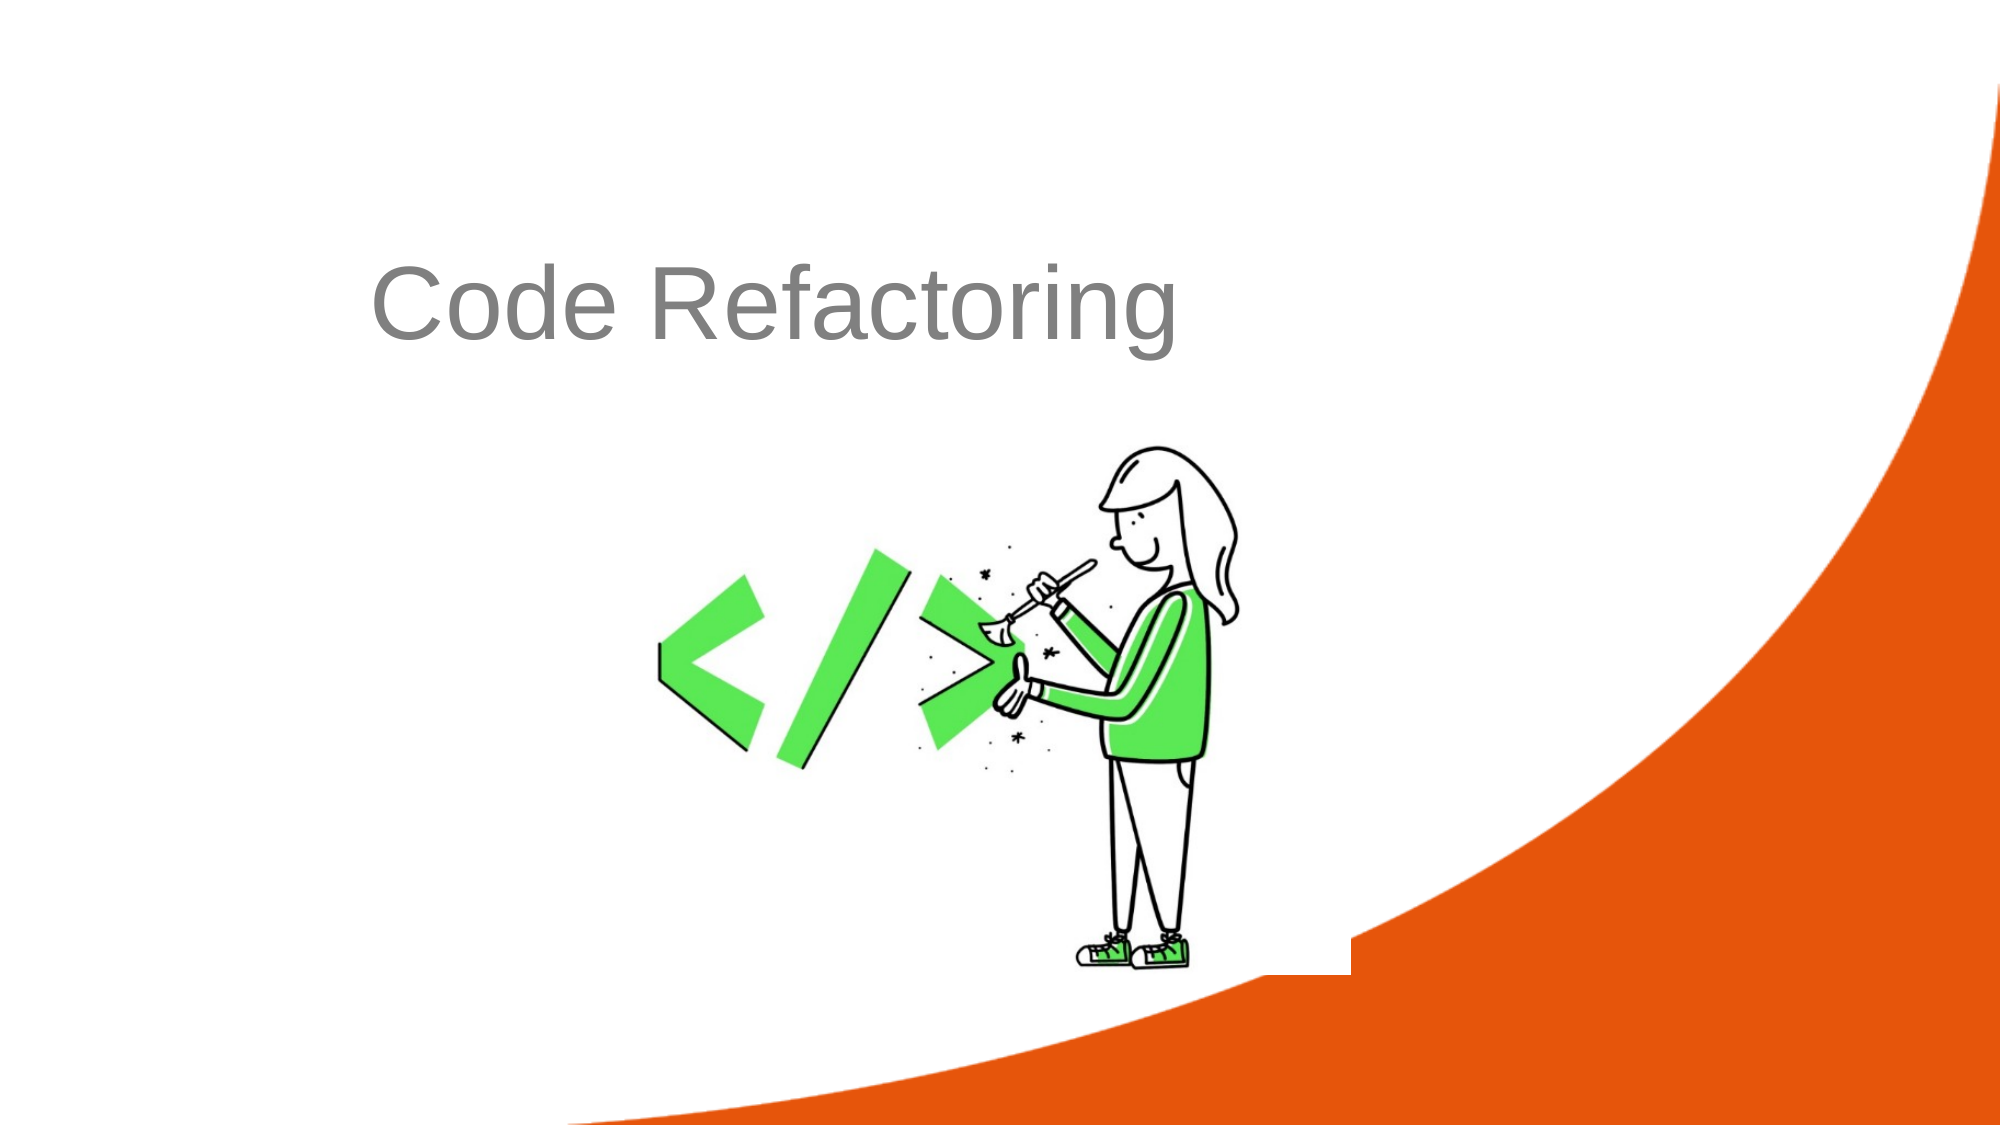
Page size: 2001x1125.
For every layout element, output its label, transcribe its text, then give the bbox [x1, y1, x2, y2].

title Code Refactoring [355, 150, 1580, 482]
picture [0, 0, 2000, 1125]
